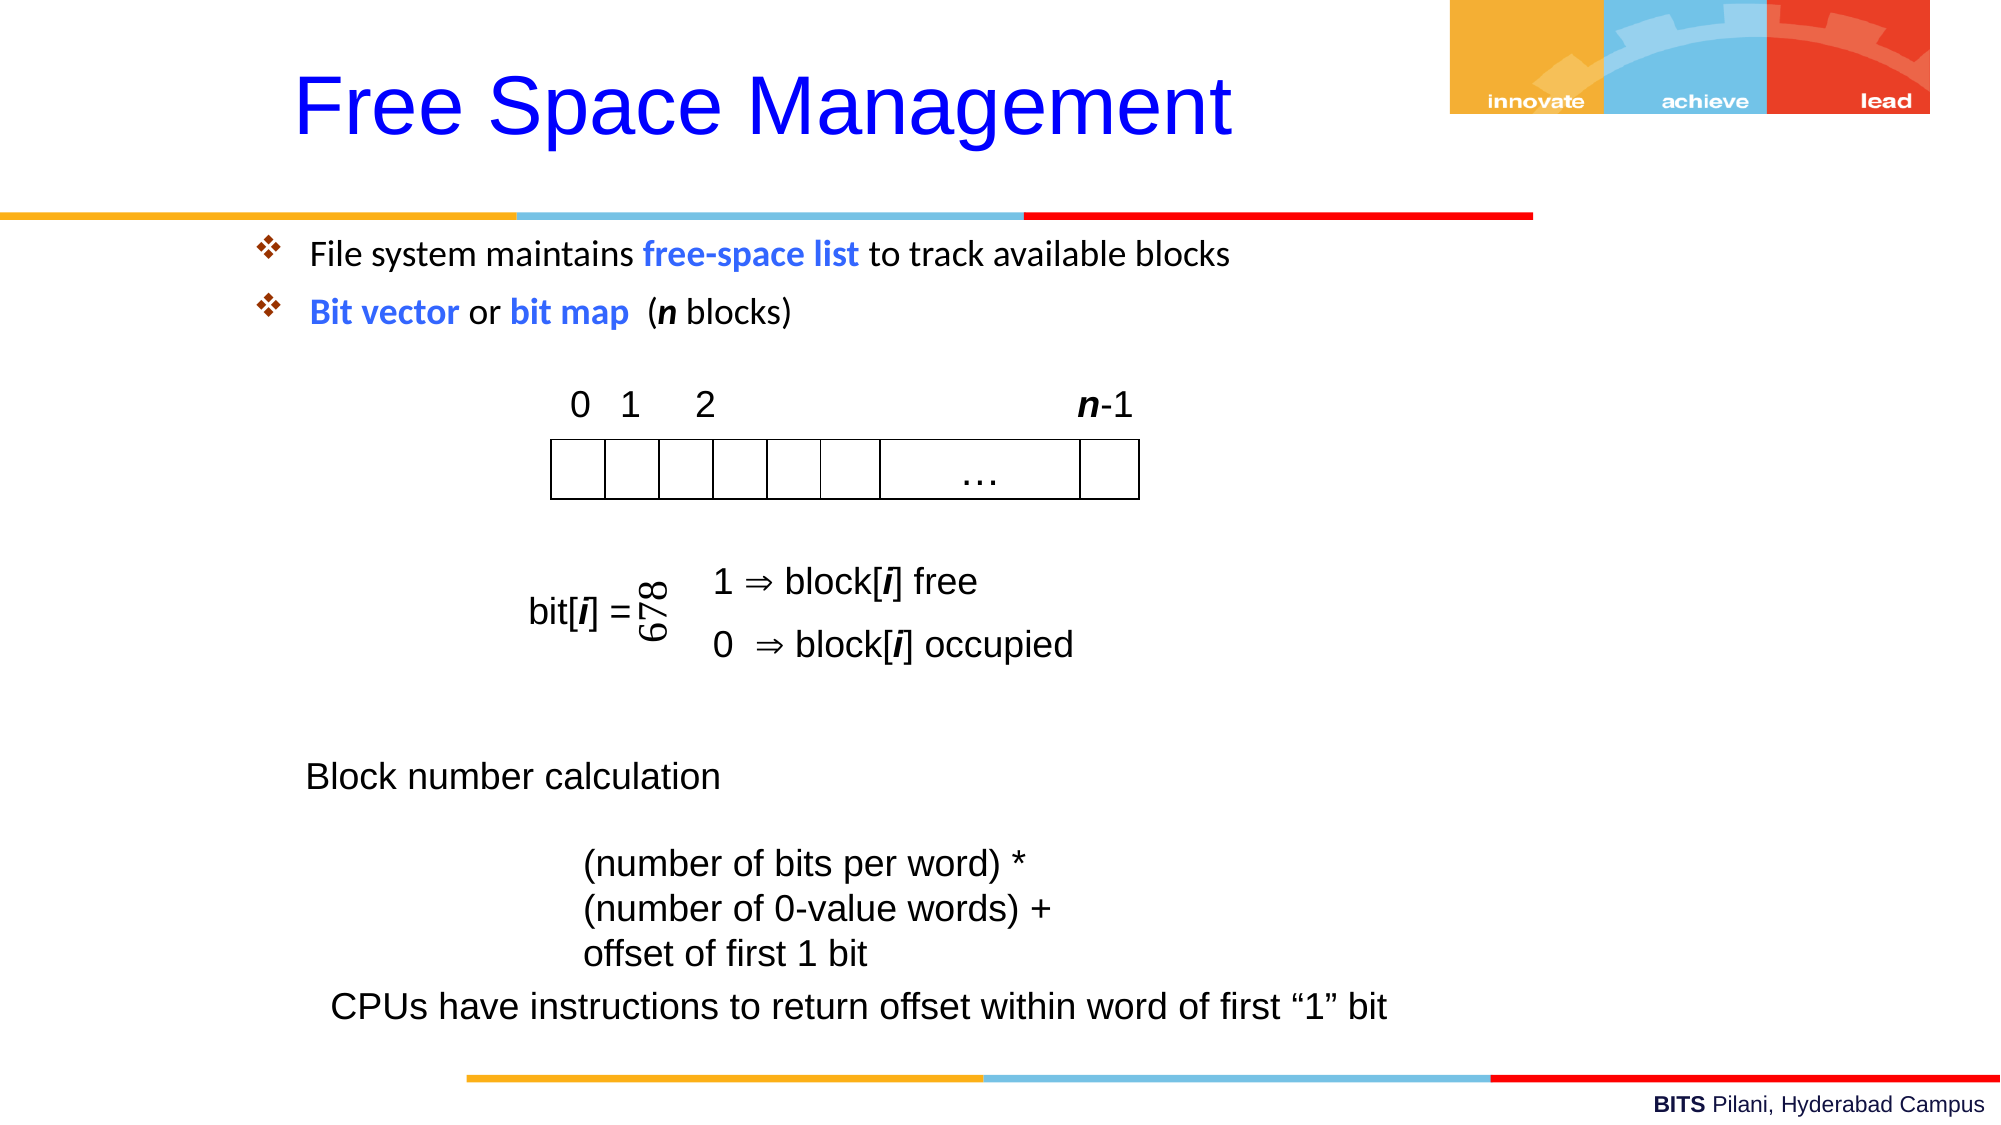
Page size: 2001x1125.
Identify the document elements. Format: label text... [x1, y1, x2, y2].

text_box Block number calculation [290, 744, 1444, 818]
text_box Free Space Management [65, 43, 1461, 159]
text_box [375, 304, 1375, 336]
picture [1449, 0, 1930, 114]
text_box CPUs have instructions to return offset within word of first “1” bit [315, 974, 1469, 1049]
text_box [512, 371, 1150, 691]
text_box (number of bits per word) * (number of 0-value words) + offset of first 1 bit [568, 831, 1068, 974]
text_box File system maintains free-space list to track available blocks Bit vector or bit map (n blocks) [238, 221, 1585, 304]
